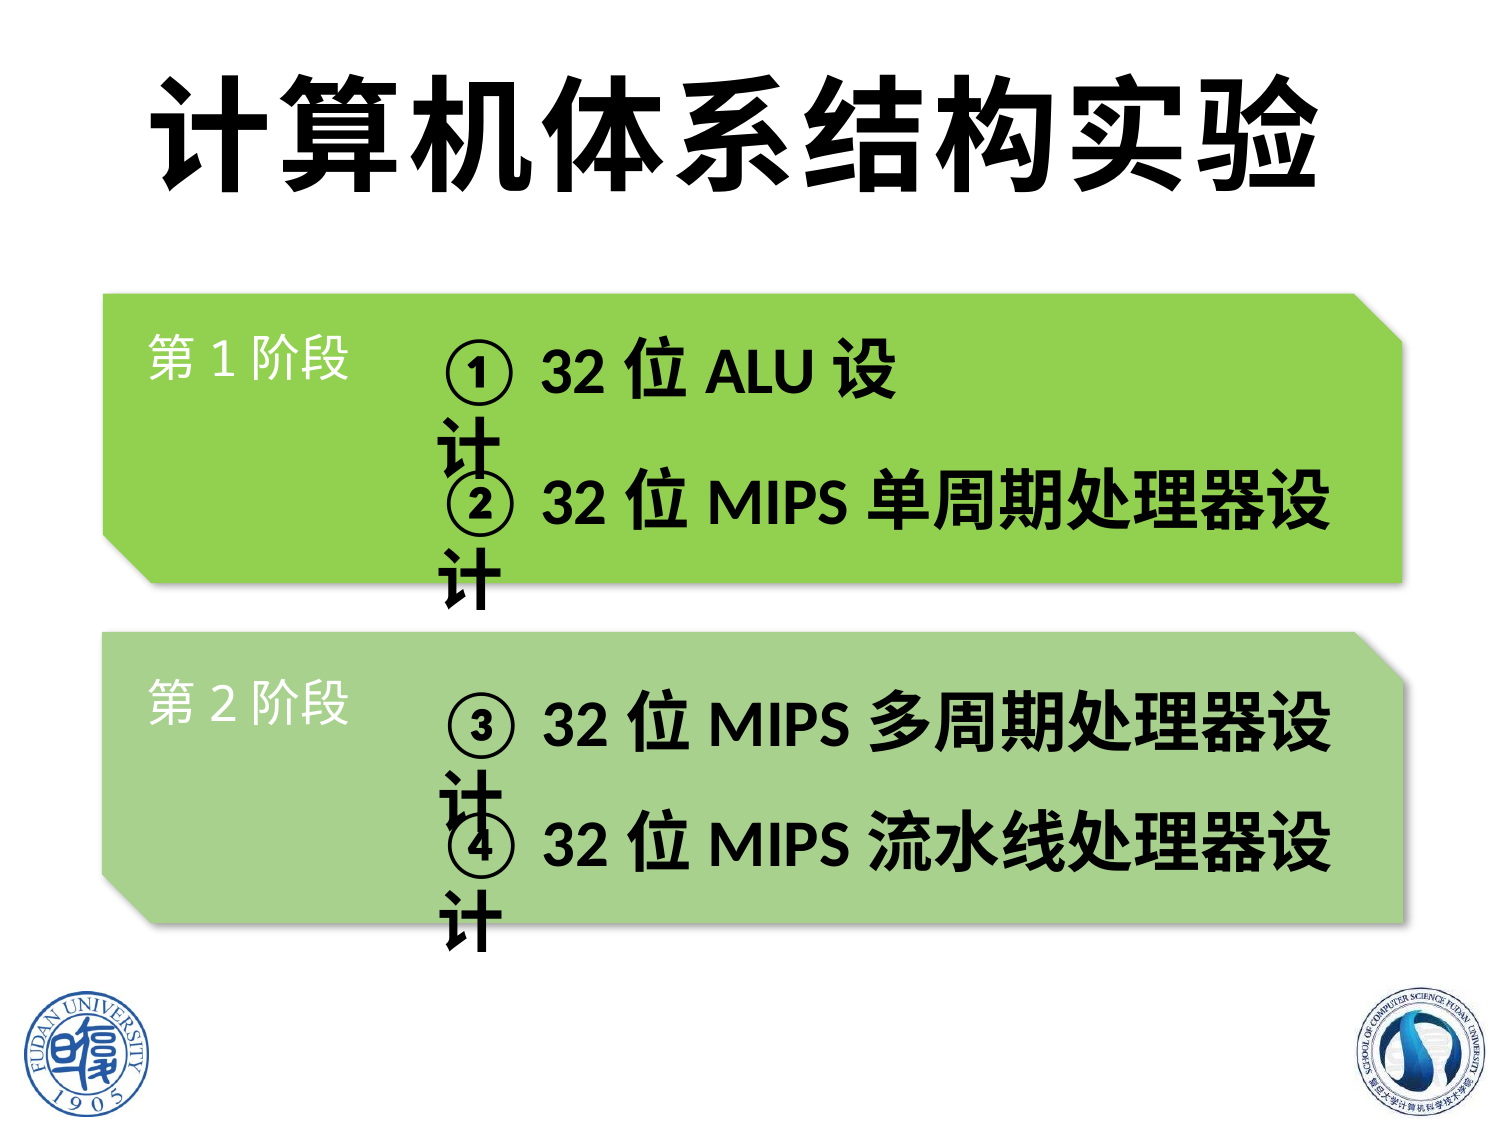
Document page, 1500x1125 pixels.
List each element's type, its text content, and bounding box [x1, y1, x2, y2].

text_box ① 32位ALU设计 [420, 319, 975, 495]
picture [24, 991, 149, 1117]
text_box 第2阶段 [131, 663, 365, 739]
picture [1353, 985, 1488, 1119]
title 计算机体系结构实验 [96, 60, 1372, 221]
text_box ③ 32位MIPS多周期处理器设计 [423, 672, 1396, 792]
text_box [101, 292, 1404, 585]
text_box [1396, 673, 1404, 924]
text_box [101, 631, 1395, 924]
text_box ④ 32位MIPS流水线处理器设计 [423, 792, 1396, 968]
text_box 第1阶段 [131, 319, 365, 395]
text_box ② 32位MIPS单周期处理器设计 [421, 450, 1395, 625]
